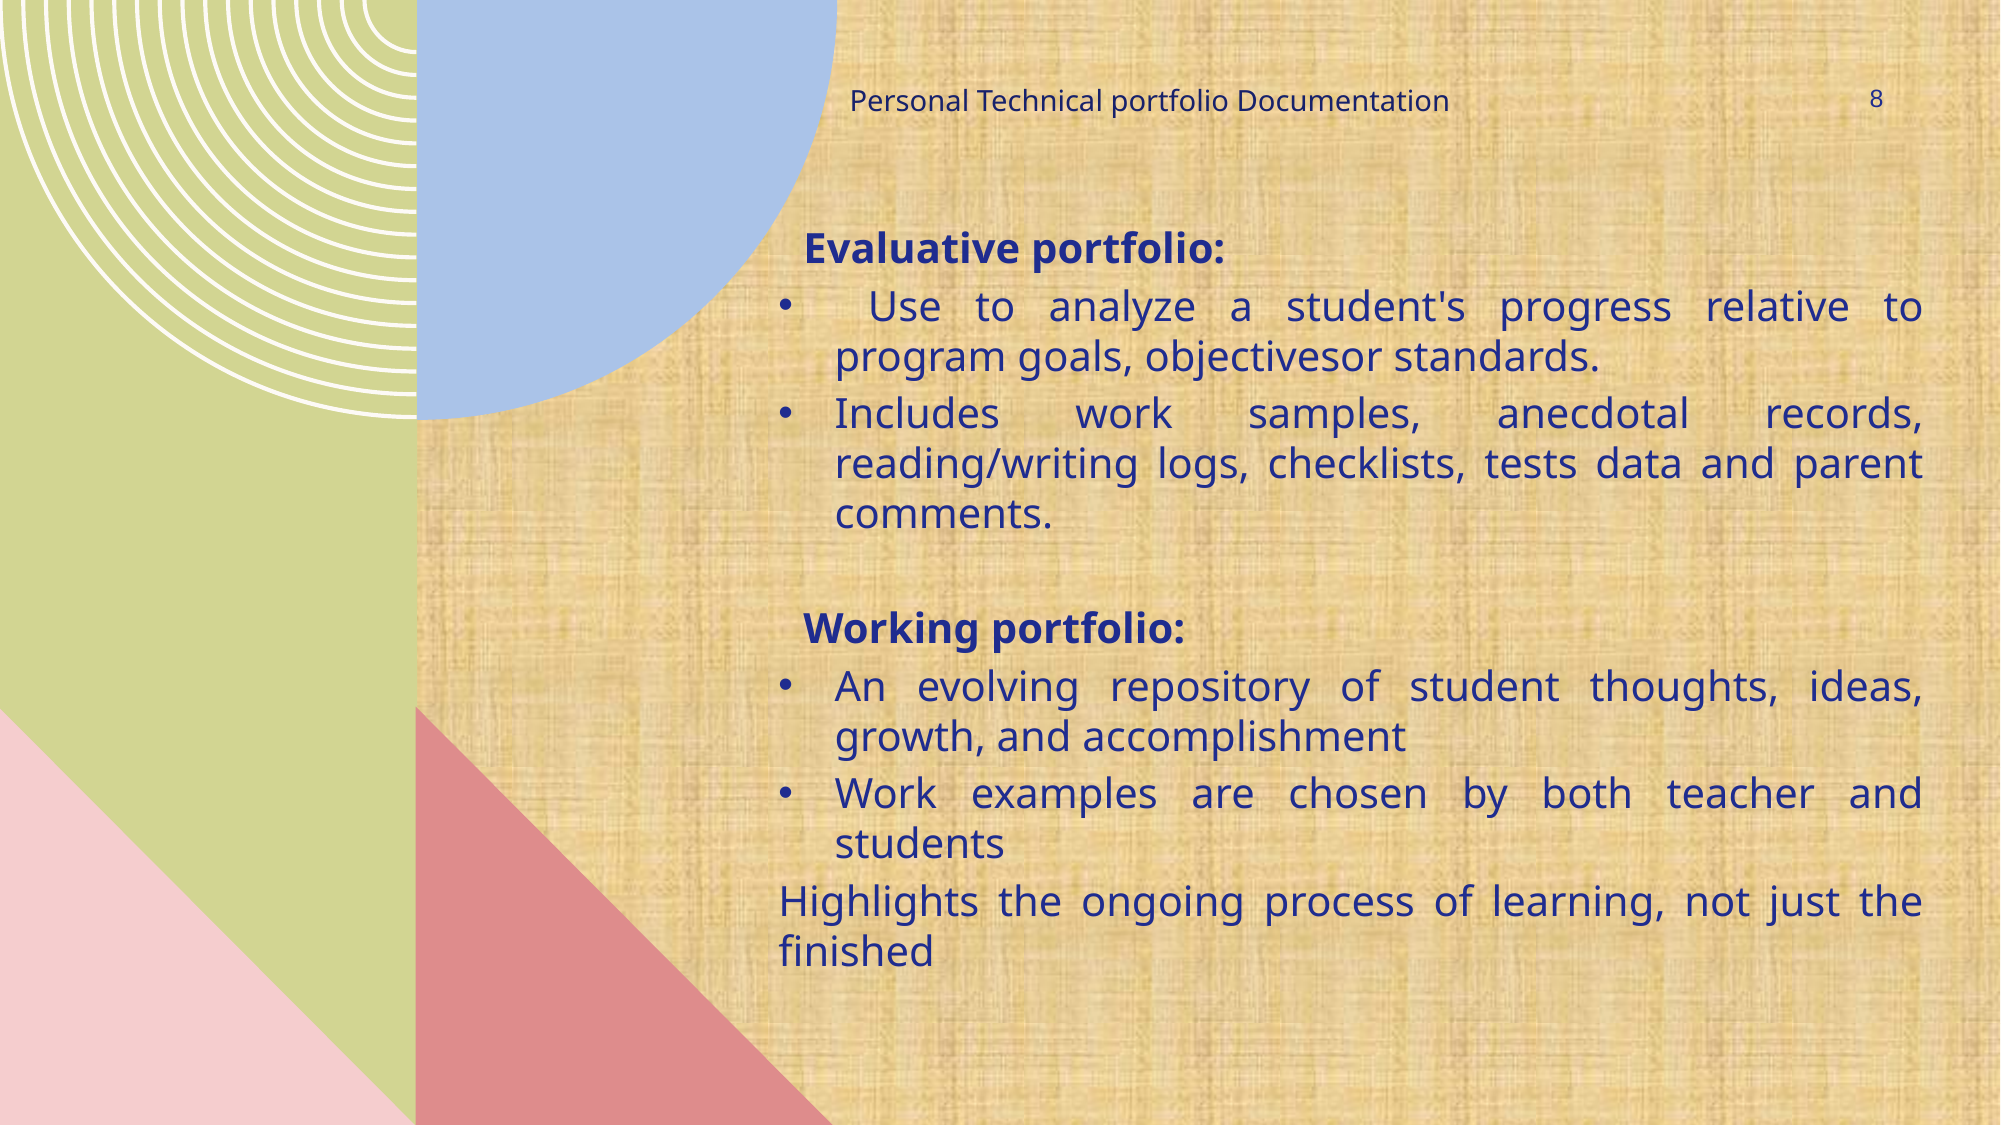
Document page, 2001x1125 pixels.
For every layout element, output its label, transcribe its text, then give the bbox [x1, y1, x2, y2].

list Evaluative portfolio: Use to analyze a student's progress relative to program goals, objectivesor standards. Includes work samples, anecdotal records, reading/writing logs, checklists, tests data and parent comments. Working portfolio: An evolving repository of student thoughts, ideas, growth, and accomplishment Work examples are chosen by both teacher and students Highlights the ongoing process of learning, not just the finished [778, 221, 1924, 1013]
slide_number 8 [1795, 75, 1958, 120]
picture [418, 0, 2001, 1125]
text_box Personal Technical portfolio Documentation [834, 74, 1631, 144]
